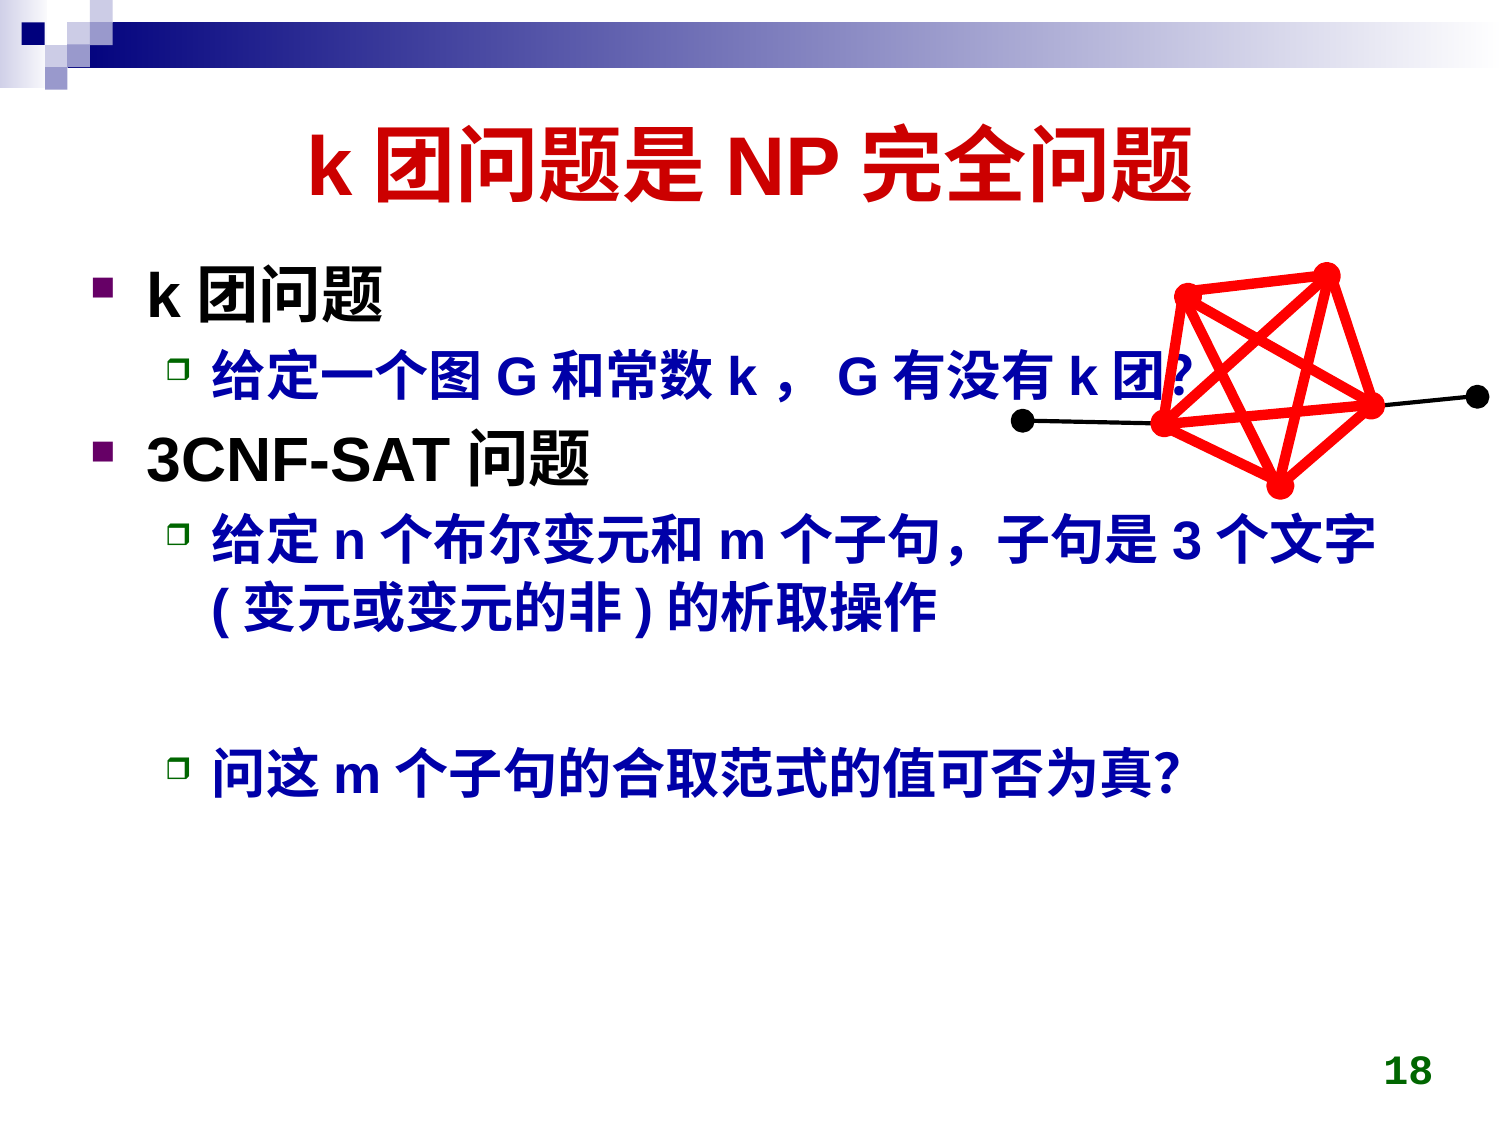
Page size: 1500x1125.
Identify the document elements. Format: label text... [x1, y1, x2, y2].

title k团问题是NP完全问题 [75, 75, 1425, 250]
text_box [1013, 266, 1154, 495]
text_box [1155, 266, 1381, 495]
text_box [1381, 266, 1487, 495]
slide_number 18 [1098, 1025, 1449, 1100]
